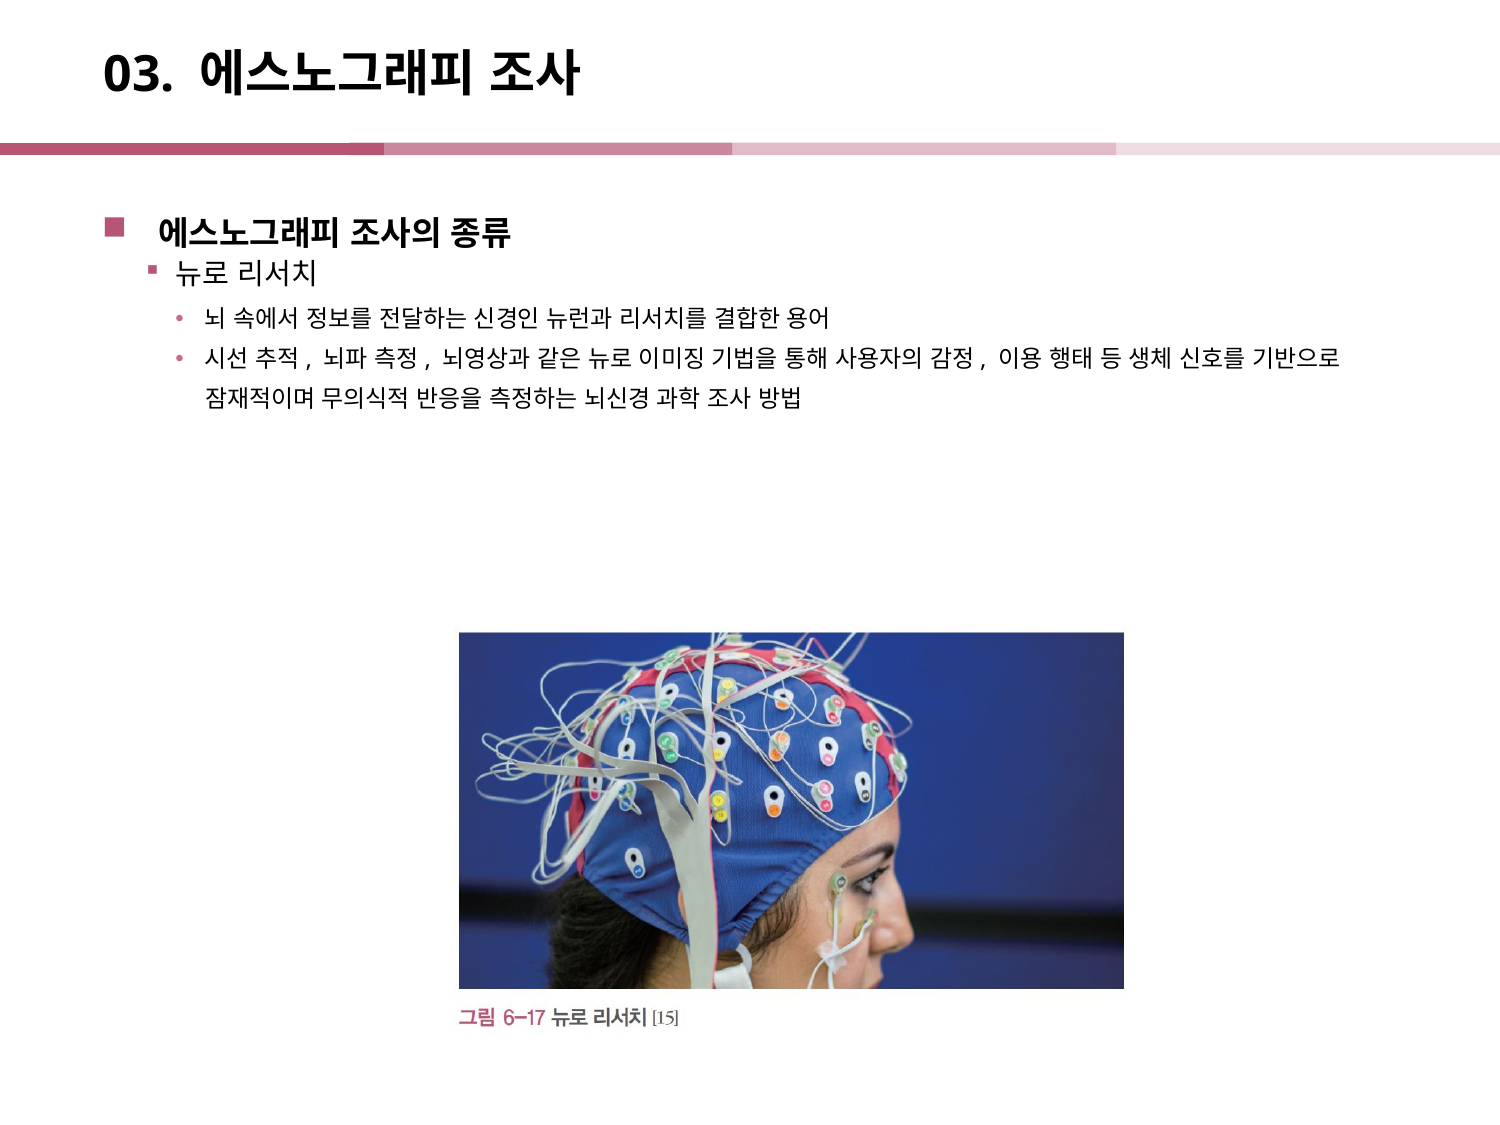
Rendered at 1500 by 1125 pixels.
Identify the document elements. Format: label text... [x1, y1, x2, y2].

picture [454, 627, 1128, 1034]
list 에스노그래피 조사의 종류 뉴로 리서치 뇌 속에서 정보를 전달하는 신경인 뉴런과 리서치를 결합한 용어 시선 추적, 뇌파 측정, 뇌영상과 같은 뉴로 이미징 기법을 통해 사용자의 감정, 이용 행태 등 생체 신호를 기반으로 잠재적이며 무의식적 반응을 측정하는 뇌신경 과학 조사 방법 [86, 184, 1471, 1071]
title 03. 에스노그래피 조사 [88, 30, 1329, 121]
